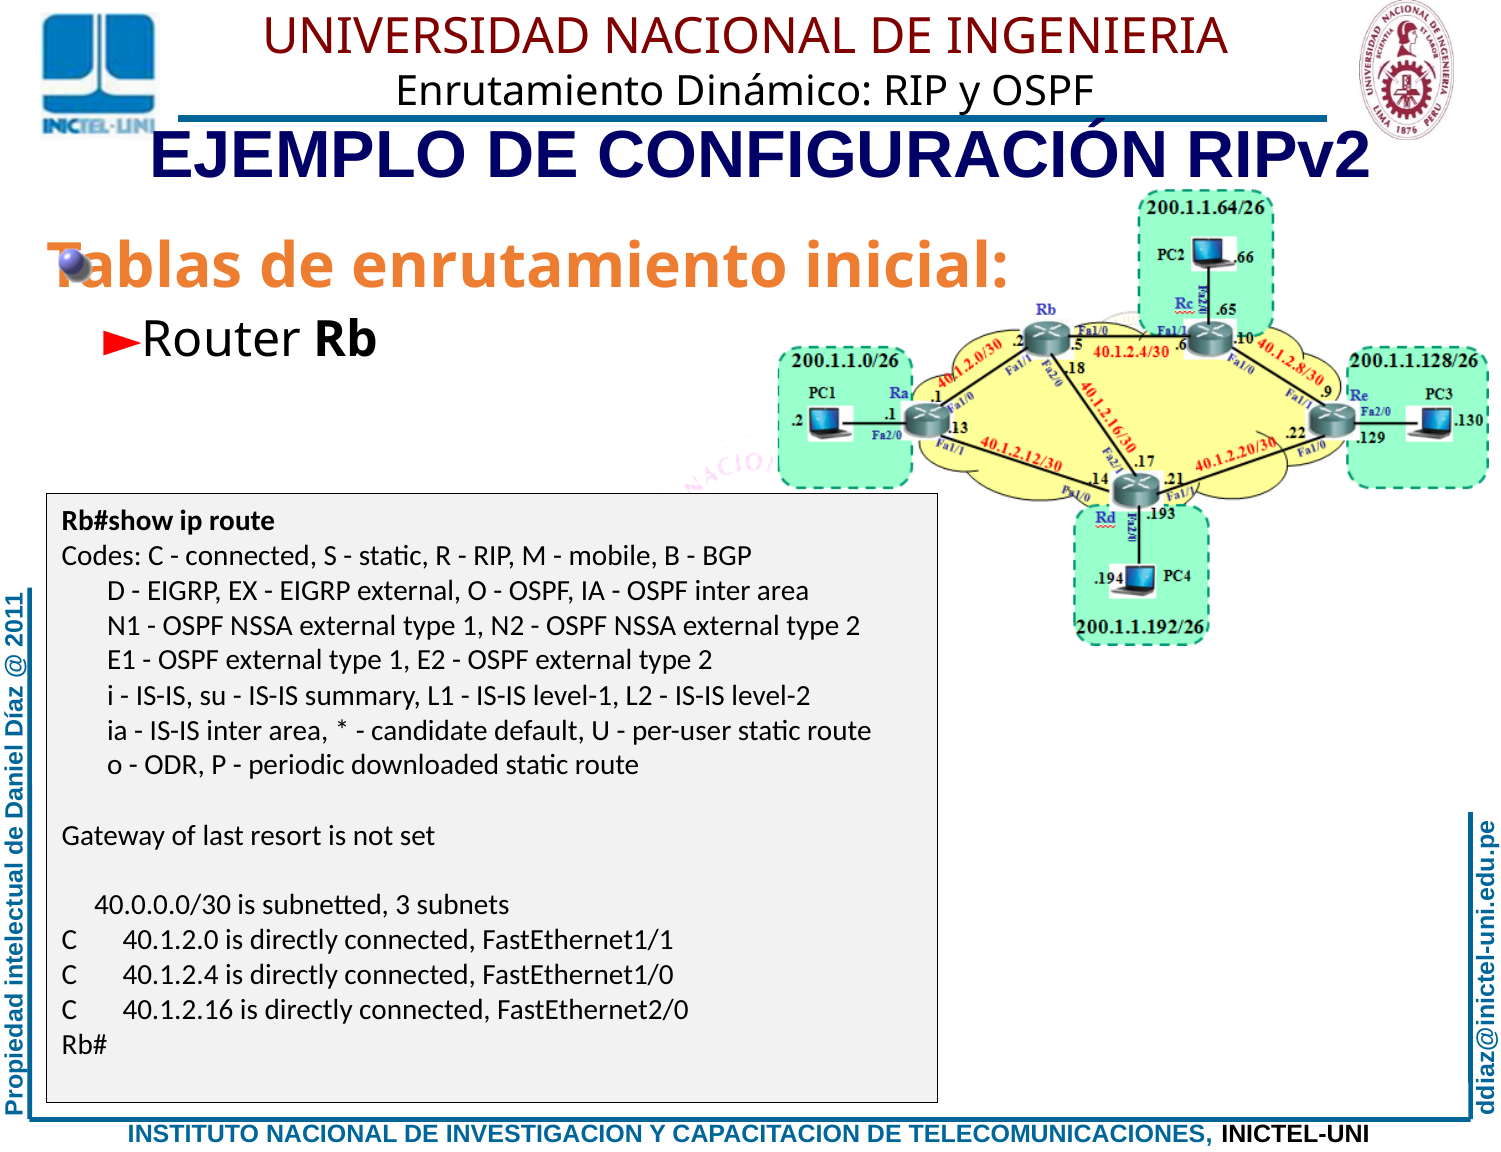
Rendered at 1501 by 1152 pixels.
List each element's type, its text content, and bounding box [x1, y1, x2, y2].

picture [40, 12, 160, 141]
picture [1359, 0, 1454, 140]
text_box EJEMPLO DE CONFIGURACIÓN RIPv2 [134, 103, 1389, 188]
text_box Rb#show ip route Codes: C - connected, S - static, R - RIP, M - mobile, B - BGP D - EIGRP, EX - EIGRP external, O - OSPF, IA - OSPF inter area N1 - OSPF NSSA external type 1, N2 - OSPF NSSA external type 2 E1 - OSPF external type 1, E2 - OSPF external type 2 i - IS-IS, su - IS-IS summary, L1 - IS-IS level-1, L2 - IS-IS level-2 ia - IS-IS inter area, * - candidate default, U - per-user static route o - ODR, P - periodic downloaded static route Gateway of last resort is not set 40.0.0.0/30 is subnetted, 3 subnets C 40.1.2.0 is directly connected, FastEthernet1/1 C 40.1.2.4 is directly connected, FastEthernet1/0 C 40.1.2.16 is directly connected, FastEthernet2/0 Rb# [46, 646, 938, 1103]
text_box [46, 188, 1489, 646]
